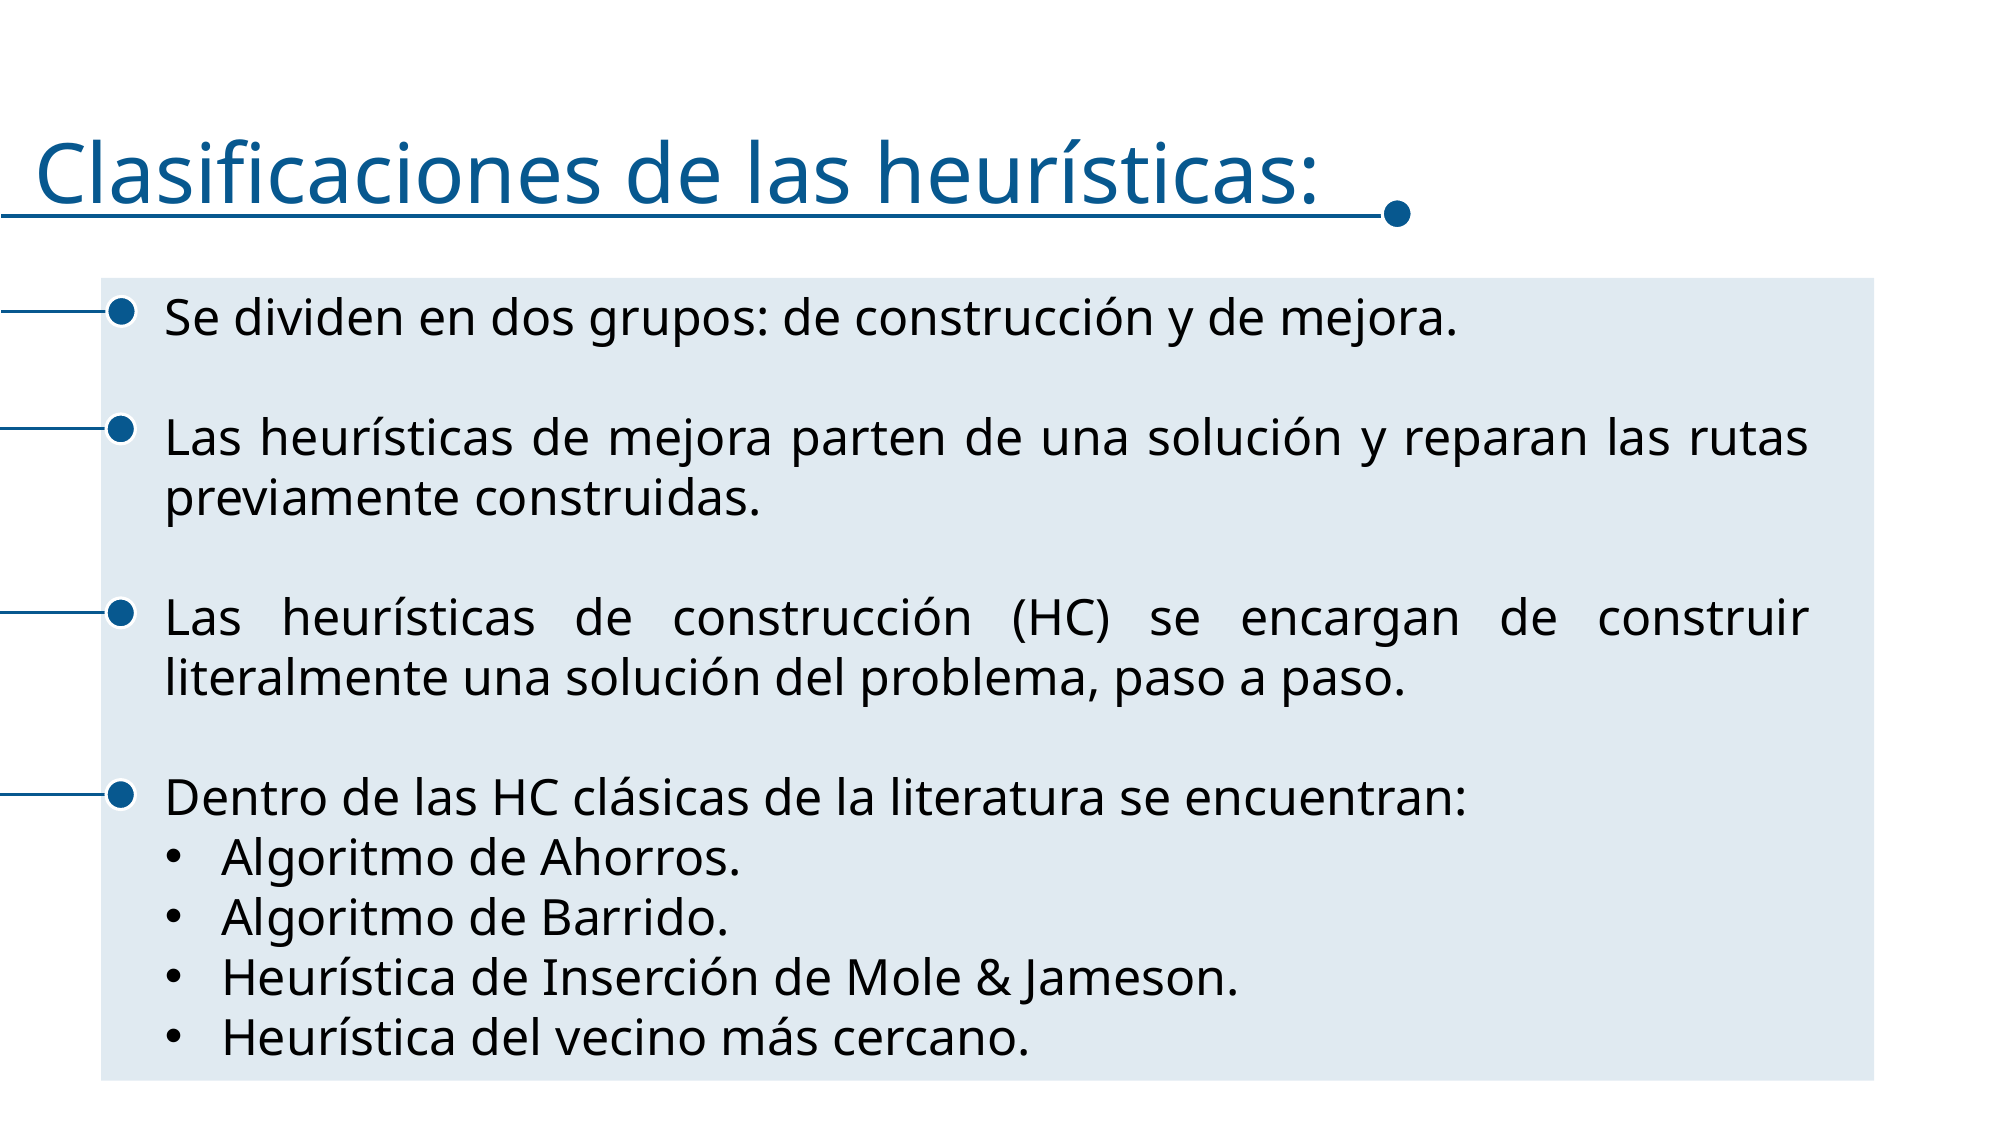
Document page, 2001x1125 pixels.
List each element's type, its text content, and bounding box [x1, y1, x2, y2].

text_box Se dividen en dos grupos: de construcción y de mejora. Las heurísticas de mejora parten de una solución y reparan las rutas previamente construidas. Las heurísticas de construcción (HC) se encargan de construir literalmente una solución del problema, paso a paso. Dentro de las HC clásicas de la literatura se encuentran: Algoritmo de Ahorros. Algoritmo de Barrido. Heurística de Inserción de Mole & Jameson. Heurística del vecino más cercano. [150, 277, 1826, 1073]
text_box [0, 413, 136, 444]
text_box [0, 597, 136, 628]
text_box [0, 779, 136, 810]
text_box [1, 296, 137, 327]
text_box [1381, 197, 1414, 230]
text_box Clasificaciones de las heurísticas: [19, 218, 1338, 228]
text_box Clasificaciones de las heurísticas: [19, 112, 1338, 214]
text_box [100, 277, 1875, 1082]
